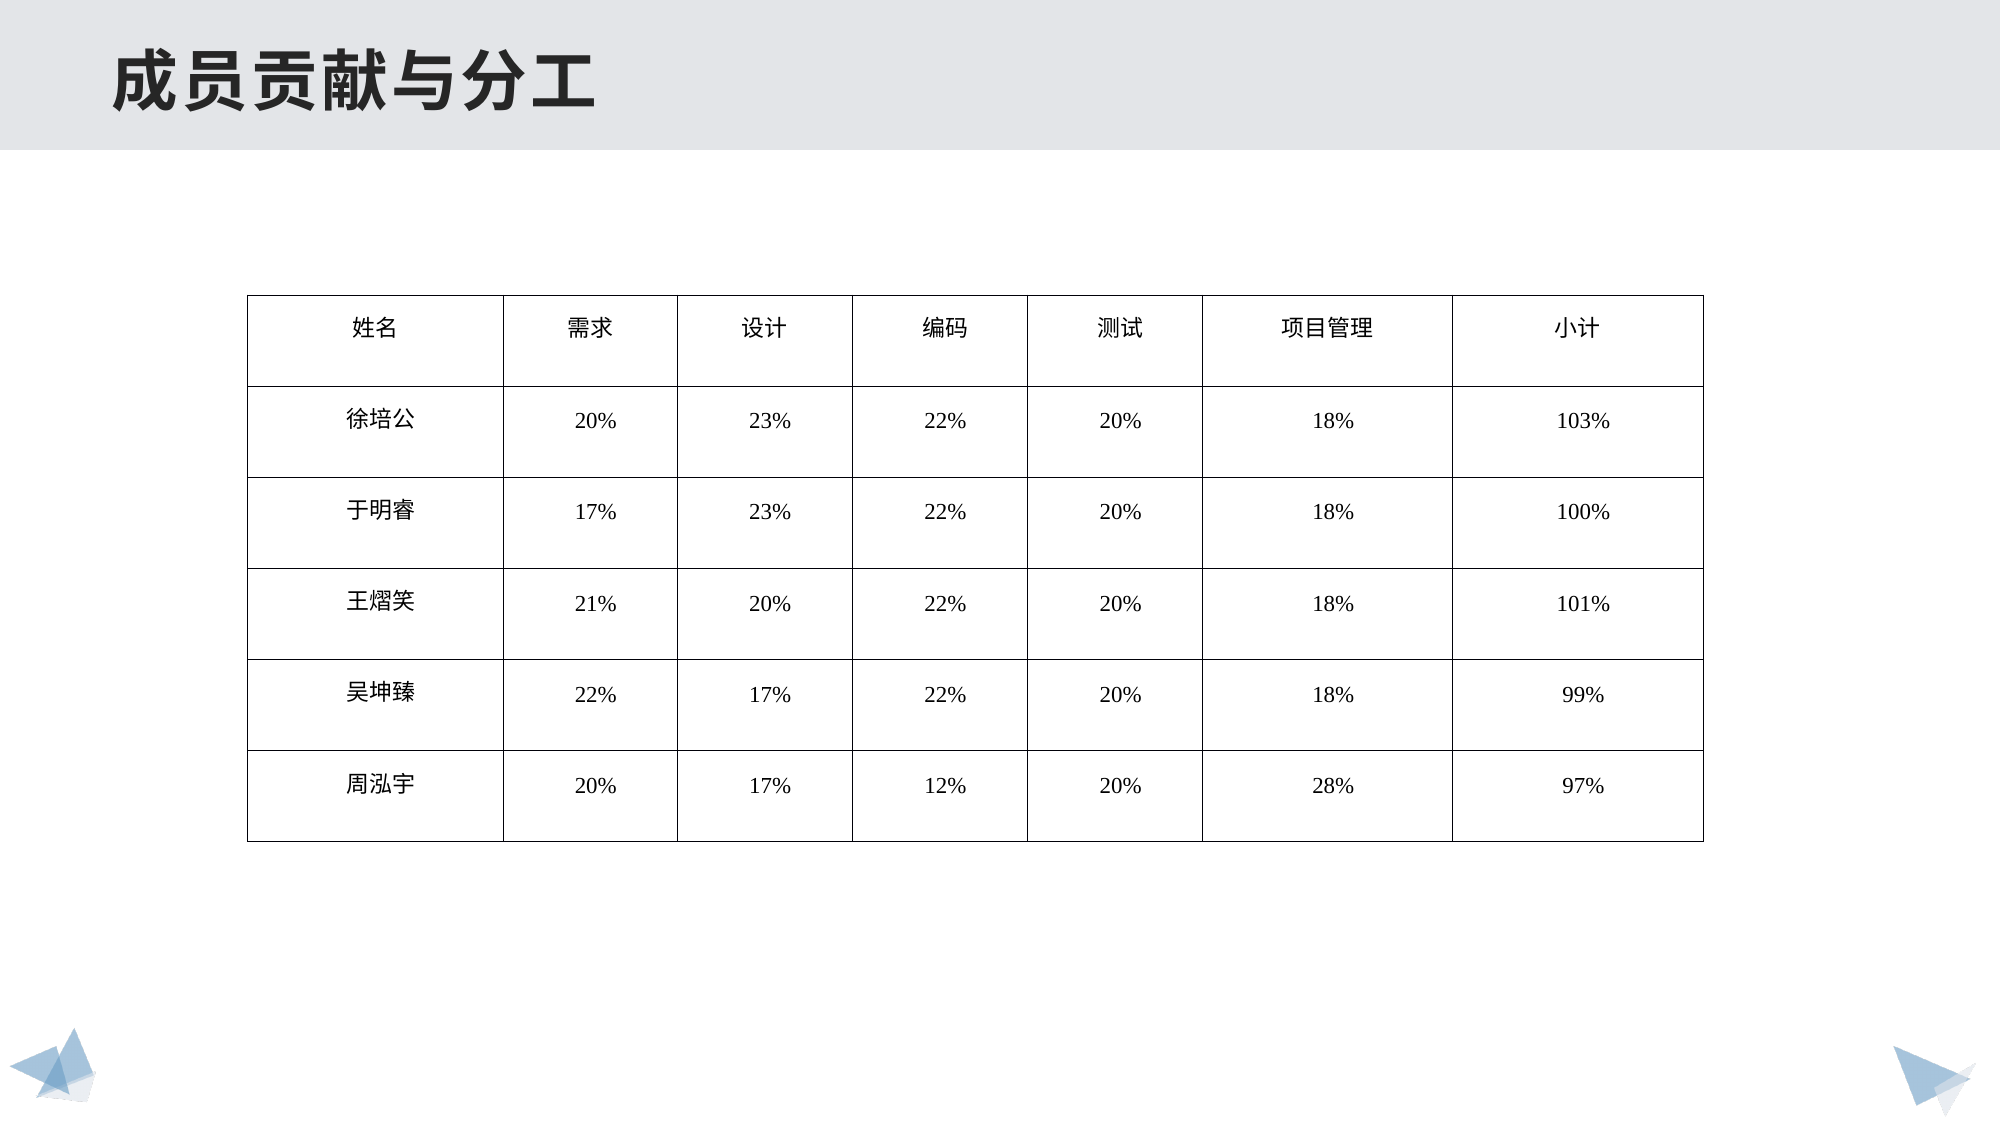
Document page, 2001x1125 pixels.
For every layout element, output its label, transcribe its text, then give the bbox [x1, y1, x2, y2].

table_header 项目管理 [1203, 296, 1452, 386]
text_box [0, 0, 2000, 151]
table_cell 徐培公 [248, 387, 503, 477]
table_cell 18% [1203, 569, 1452, 659]
table_cell 20% [1028, 660, 1202, 750]
table_cell 18% [1203, 660, 1452, 750]
table_cell 28% [1203, 751, 1452, 841]
table_cell 王熠笑 [248, 569, 503, 659]
table_cell 20% [1028, 387, 1202, 477]
table_cell 20% [1028, 751, 1202, 841]
table_cell 18% [1203, 478, 1452, 568]
table_cell 22% [504, 660, 677, 750]
table_cell 17% [678, 751, 852, 841]
table_cell 20% [678, 569, 852, 659]
table_cell 20% [1028, 569, 1202, 659]
table_cell 23% [678, 387, 852, 477]
table_cell 20% [1028, 478, 1202, 568]
table_cell 20% [504, 751, 677, 841]
table_cell 周泓宇 [248, 751, 503, 841]
table_cell 22% [853, 387, 1027, 477]
picture [0, 1024, 119, 1125]
table_header 姓名 [248, 296, 503, 386]
table_cell 97% [1453, 751, 1703, 841]
table_cell 吴坤臻 [248, 660, 503, 750]
picture [1881, 1013, 2000, 1125]
table_cell 22% [853, 660, 1027, 750]
text_box 成员贡献与分工 [99, 25, 1901, 125]
table_cell 101% [1453, 569, 1703, 659]
table_cell 22% [853, 569, 1027, 659]
table_cell 17% [504, 478, 677, 568]
table_header 测试 [1028, 296, 1202, 386]
table_cell 21% [504, 569, 677, 659]
table_cell 103% [1453, 387, 1703, 477]
table_cell 99% [1453, 660, 1703, 750]
table_cell 23% [678, 478, 852, 568]
table_cell 22% [853, 478, 1027, 568]
table_header 需求 [504, 296, 677, 386]
table_cell 12% [853, 751, 1027, 841]
table_header 设计 [678, 296, 852, 386]
table_cell 18% [1203, 387, 1452, 477]
table_cell 于明睿 [248, 478, 503, 568]
table_cell 17% [678, 660, 852, 750]
table_cell 20% [504, 387, 677, 477]
table_header 编码 [853, 296, 1027, 386]
table_cell 100% [1453, 478, 1703, 568]
table_header 小计 [1453, 296, 1703, 386]
